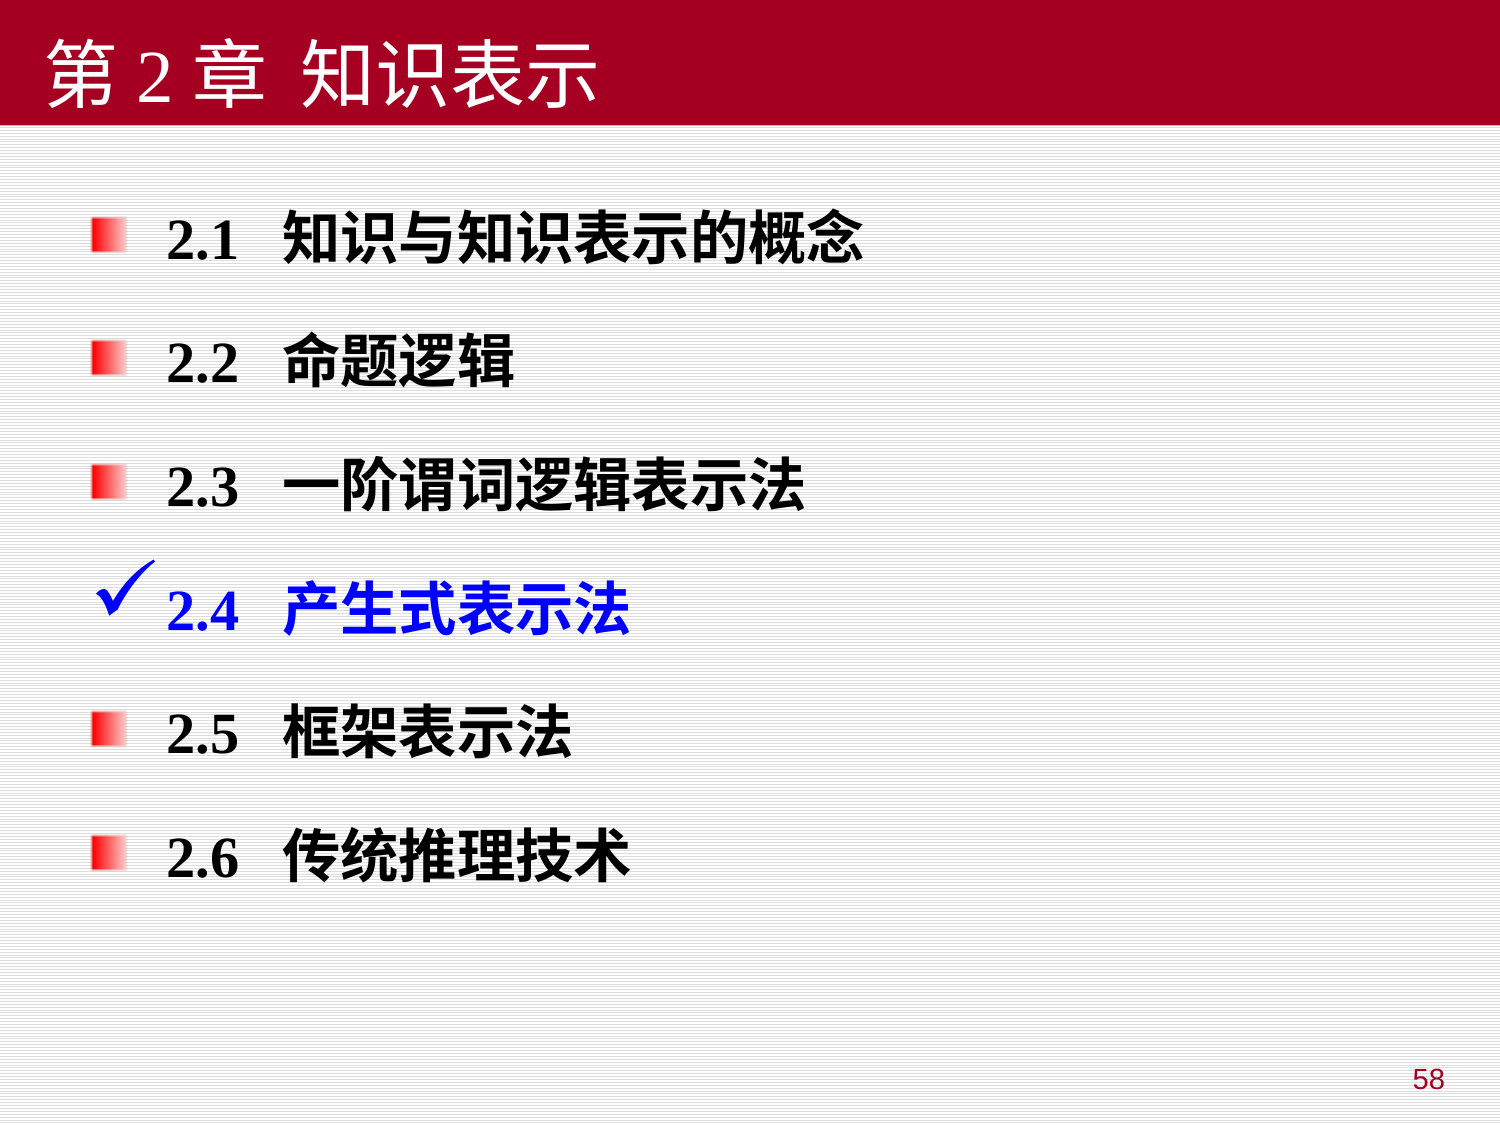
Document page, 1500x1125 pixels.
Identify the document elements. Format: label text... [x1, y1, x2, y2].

picture [89, 709, 131, 751]
title 第2章 知识表示 [0, 0, 1500, 126]
picture [89, 215, 131, 257]
list 2.1 知识与知识表示的概念 2.2 命题逻辑 2.3 一阶谓词逻辑表示法 2.4 产生式表示法 2.5 框架表示法 2.6 传统推理技术 [74, 151, 1459, 1038]
slide_number 58 [1109, 1052, 1461, 1125]
picture [89, 833, 131, 875]
picture [89, 338, 131, 380]
picture [89, 462, 131, 504]
